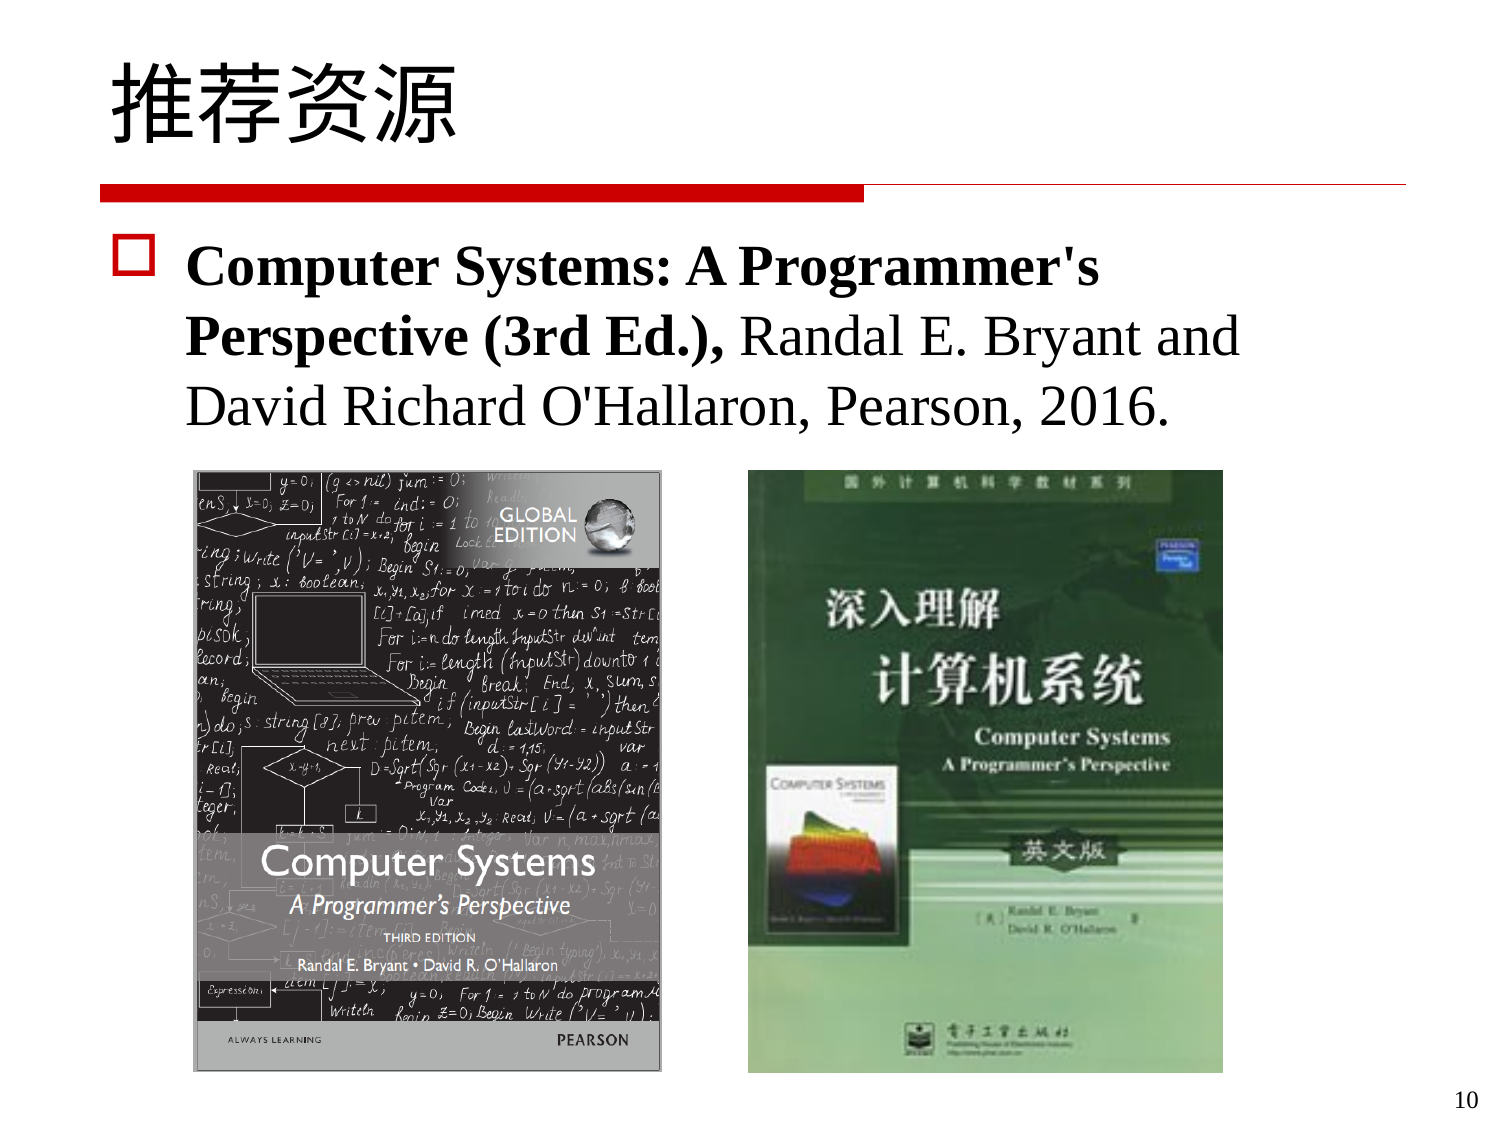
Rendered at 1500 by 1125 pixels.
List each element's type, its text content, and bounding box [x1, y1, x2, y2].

footer 10 [1405, 1034, 1495, 1121]
list Computer Systems: A Programmer's Perspective (3rd Ed.), Randal E. Bryant and David Richard O'Hallaron, Pearson, 2016. [92, 220, 1406, 1035]
picture [748, 469, 1224, 1073]
title 推荐资源 [94, 50, 1407, 161]
picture [192, 469, 662, 1073]
